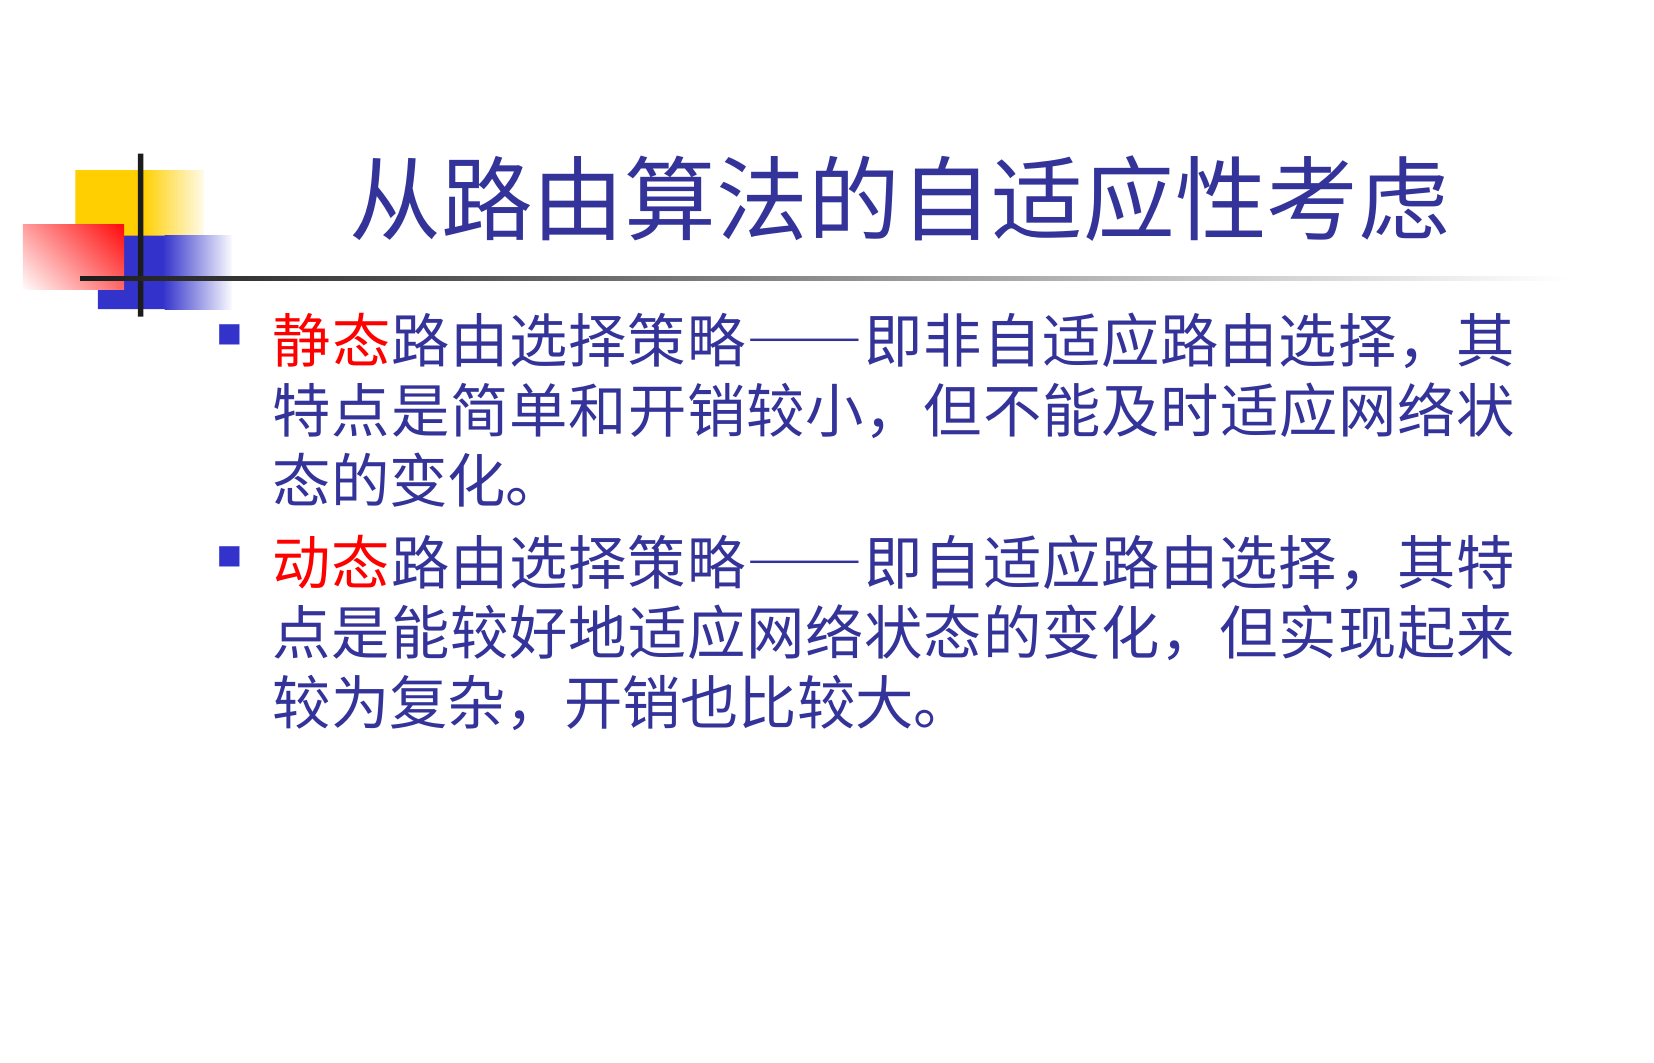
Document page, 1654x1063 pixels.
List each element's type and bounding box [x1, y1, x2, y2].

list [201, 296, 1530, 991]
title [166, 33, 1635, 260]
